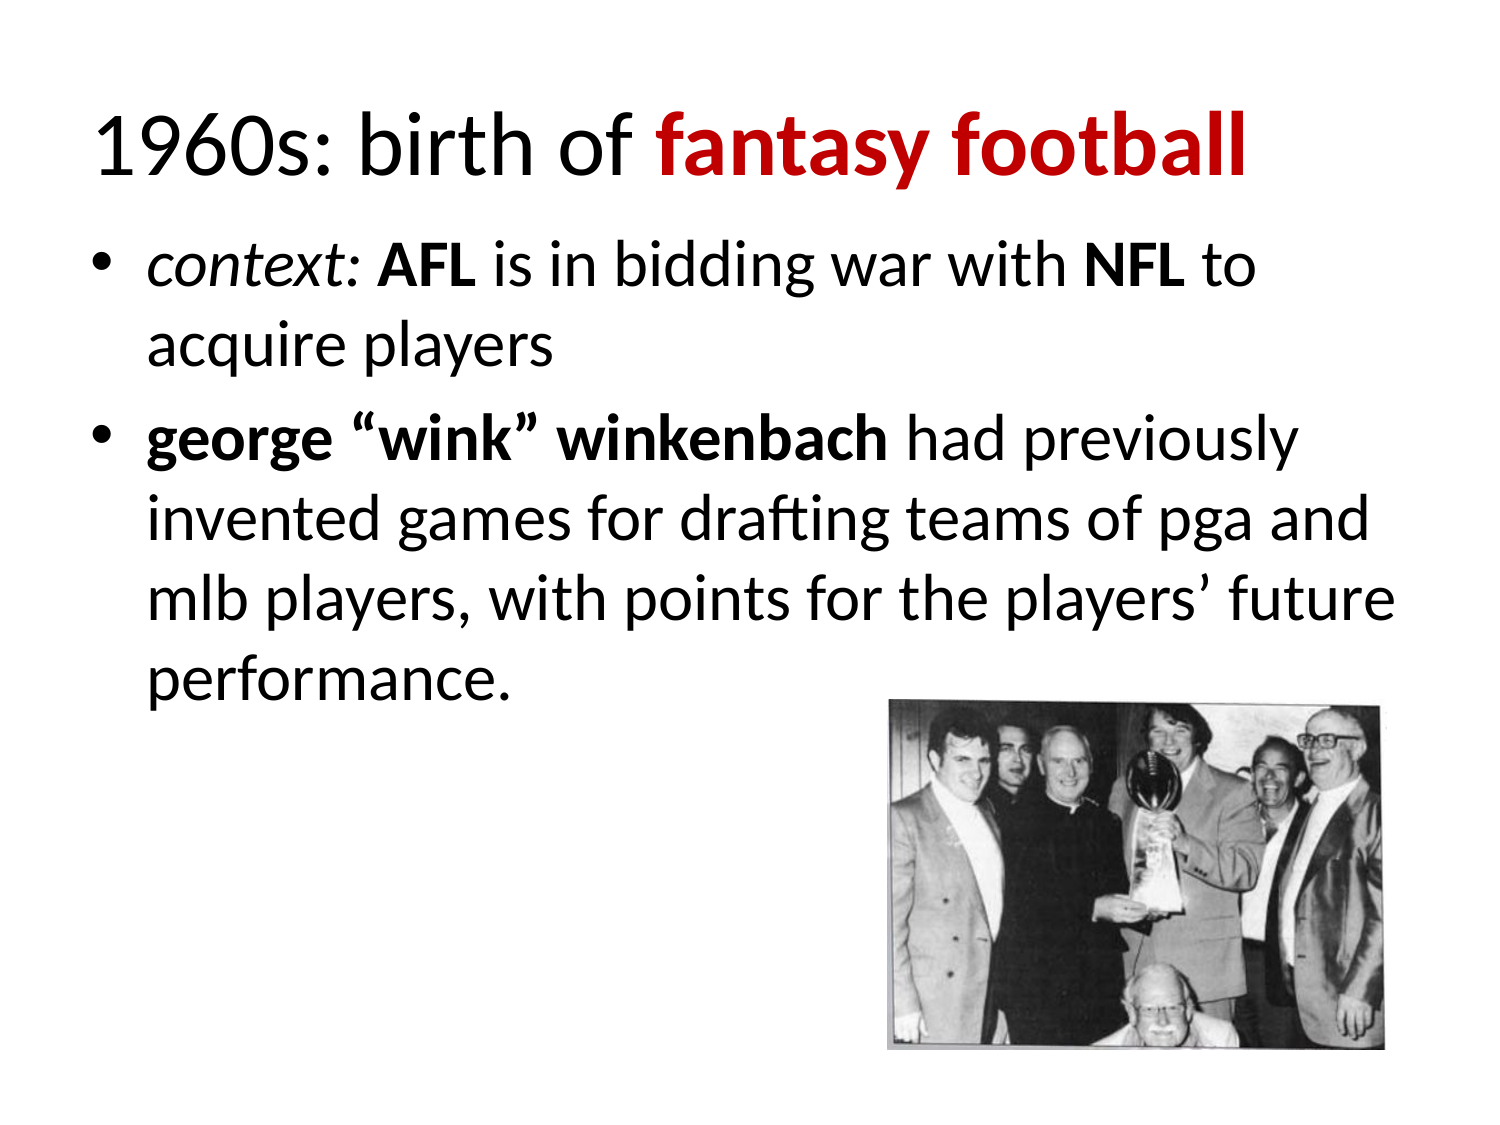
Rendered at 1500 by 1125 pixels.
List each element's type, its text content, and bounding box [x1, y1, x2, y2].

title 1960s: birth of fantasy football [75, 45, 1425, 212]
picture [887, 699, 1387, 1051]
list context: AFL is in bidding war with NFL to acquire players george “wink” winkenbach had previously invented games for drafting teams of pga and mlb players, with points for the players’ future performance. [75, 212, 1425, 1005]
